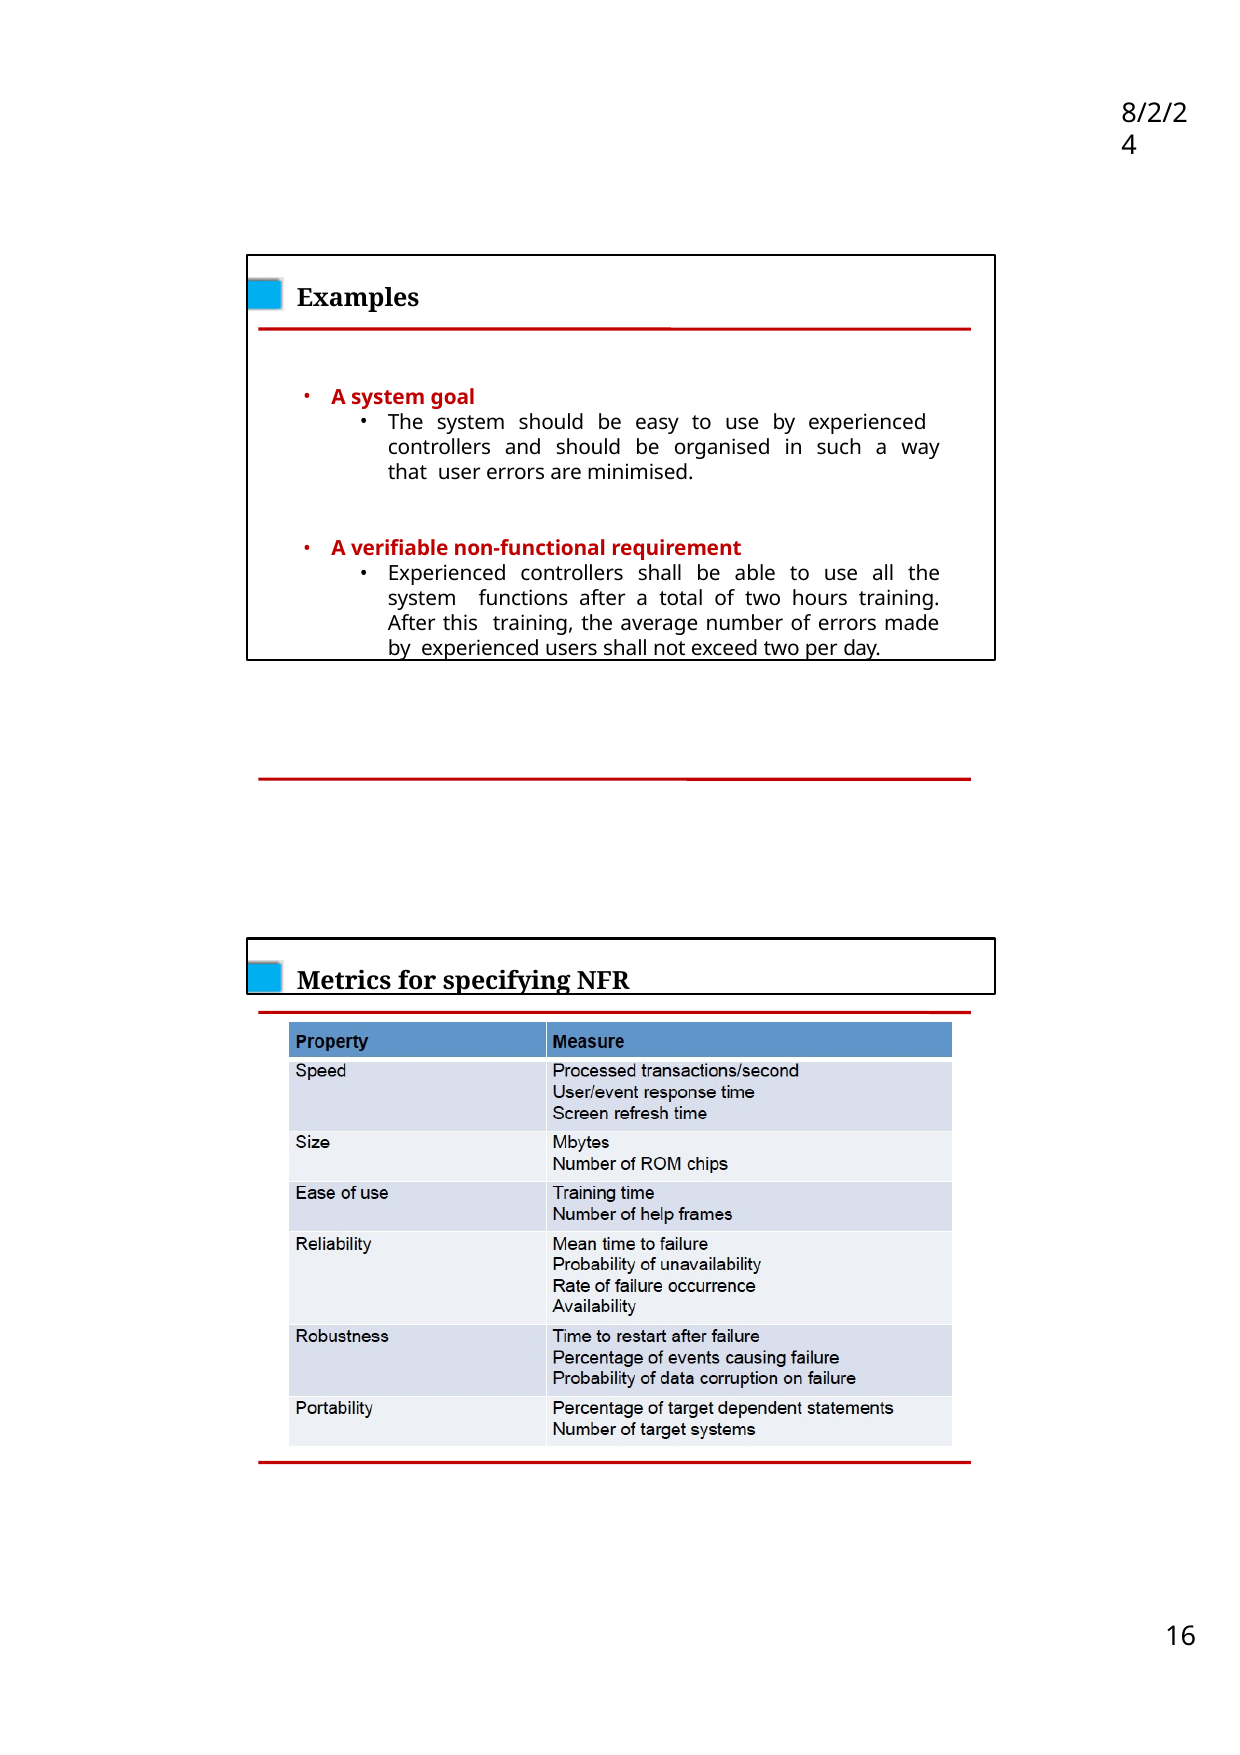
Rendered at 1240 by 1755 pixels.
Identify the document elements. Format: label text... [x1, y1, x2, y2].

text_box Examples A system goal The system should be easy to use by experienced controllers and should be organised in such a way that user errors are minimised. A verifiable non-functional requirement Experienced controllers shall be able to use all the system functions after a total of two hours training. After this training, the average number of errors made by experienced users shall not exceed two per day. [246, 255, 995, 660]
picture [246, 277, 284, 311]
text_box Metrics for specifying NFR [246, 938, 995, 995]
picture [289, 1022, 953, 1447]
text_box 8/2/24 [1119, 92, 1197, 160]
picture [246, 960, 284, 994]
slide_number 10 [1158, 1622, 1202, 1755]
